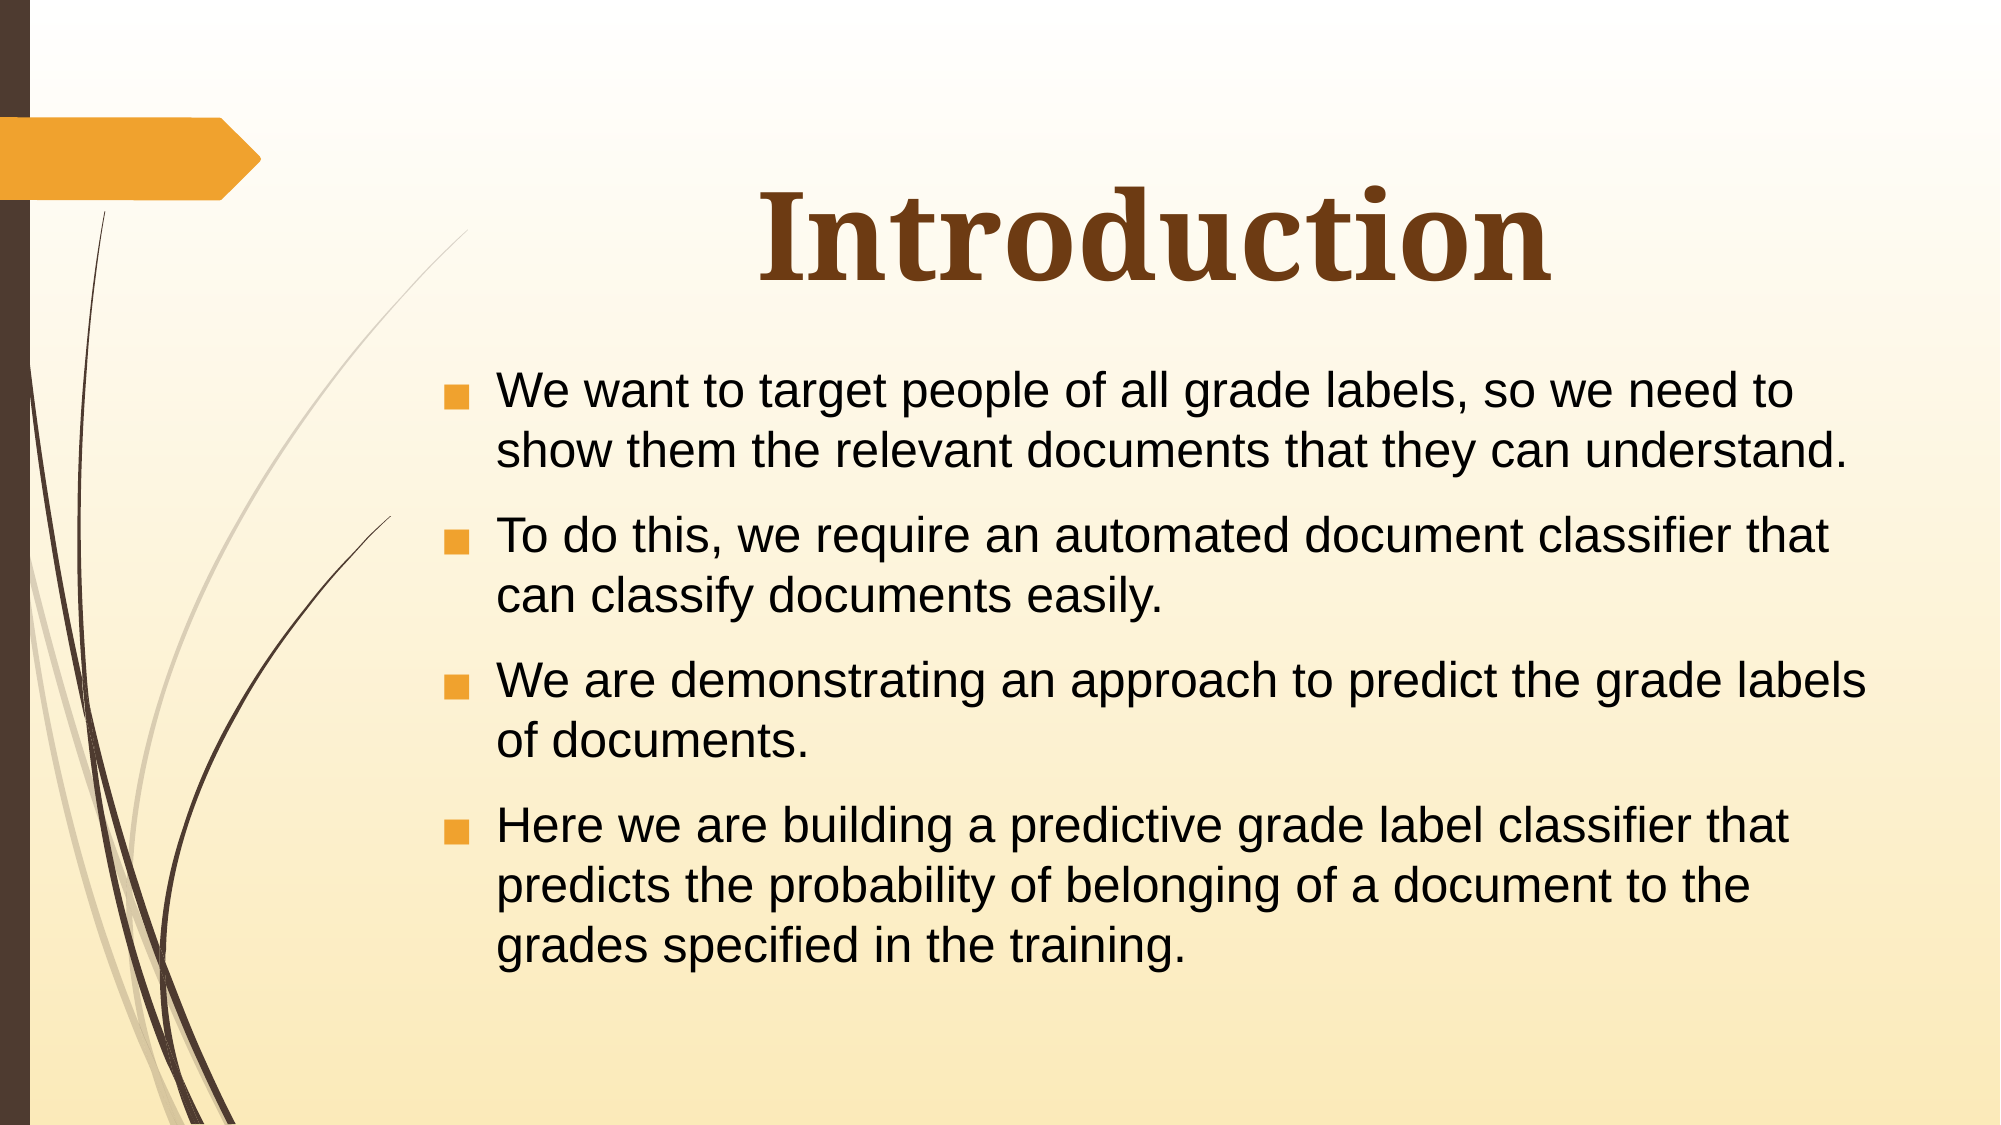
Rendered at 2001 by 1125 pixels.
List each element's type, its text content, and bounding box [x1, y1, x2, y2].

list We want to target people of all grade labels, so we need to show them the relevant documents that they can understand. To do this, we require an automated document classifier that can classify documents easily. We are demonstrating an approach to predict the grade labels of documents. Here we are building a predictive grade label classifier that predicts the probability of belonging of a document to the grades specified in the training. [424, 350, 1888, 1065]
title Introduction [425, 102, 1888, 313]
